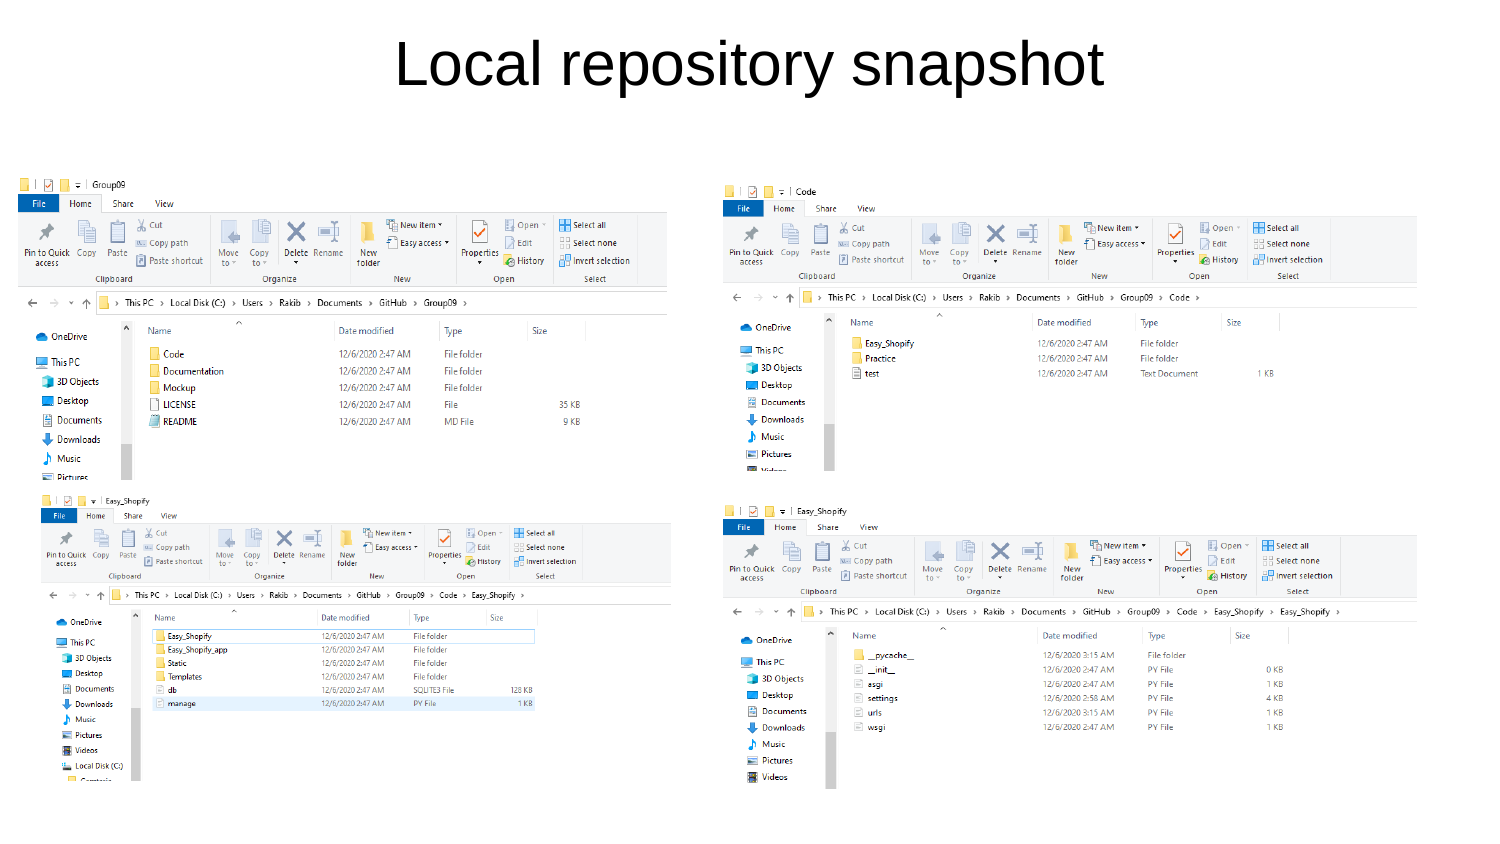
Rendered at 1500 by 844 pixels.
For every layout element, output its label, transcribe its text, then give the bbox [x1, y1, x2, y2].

picture [723, 183, 1417, 471]
picture [40, 493, 671, 781]
picture [18, 174, 667, 480]
picture [723, 503, 1417, 790]
title Local repository snapshot [51, 13, 1449, 108]
